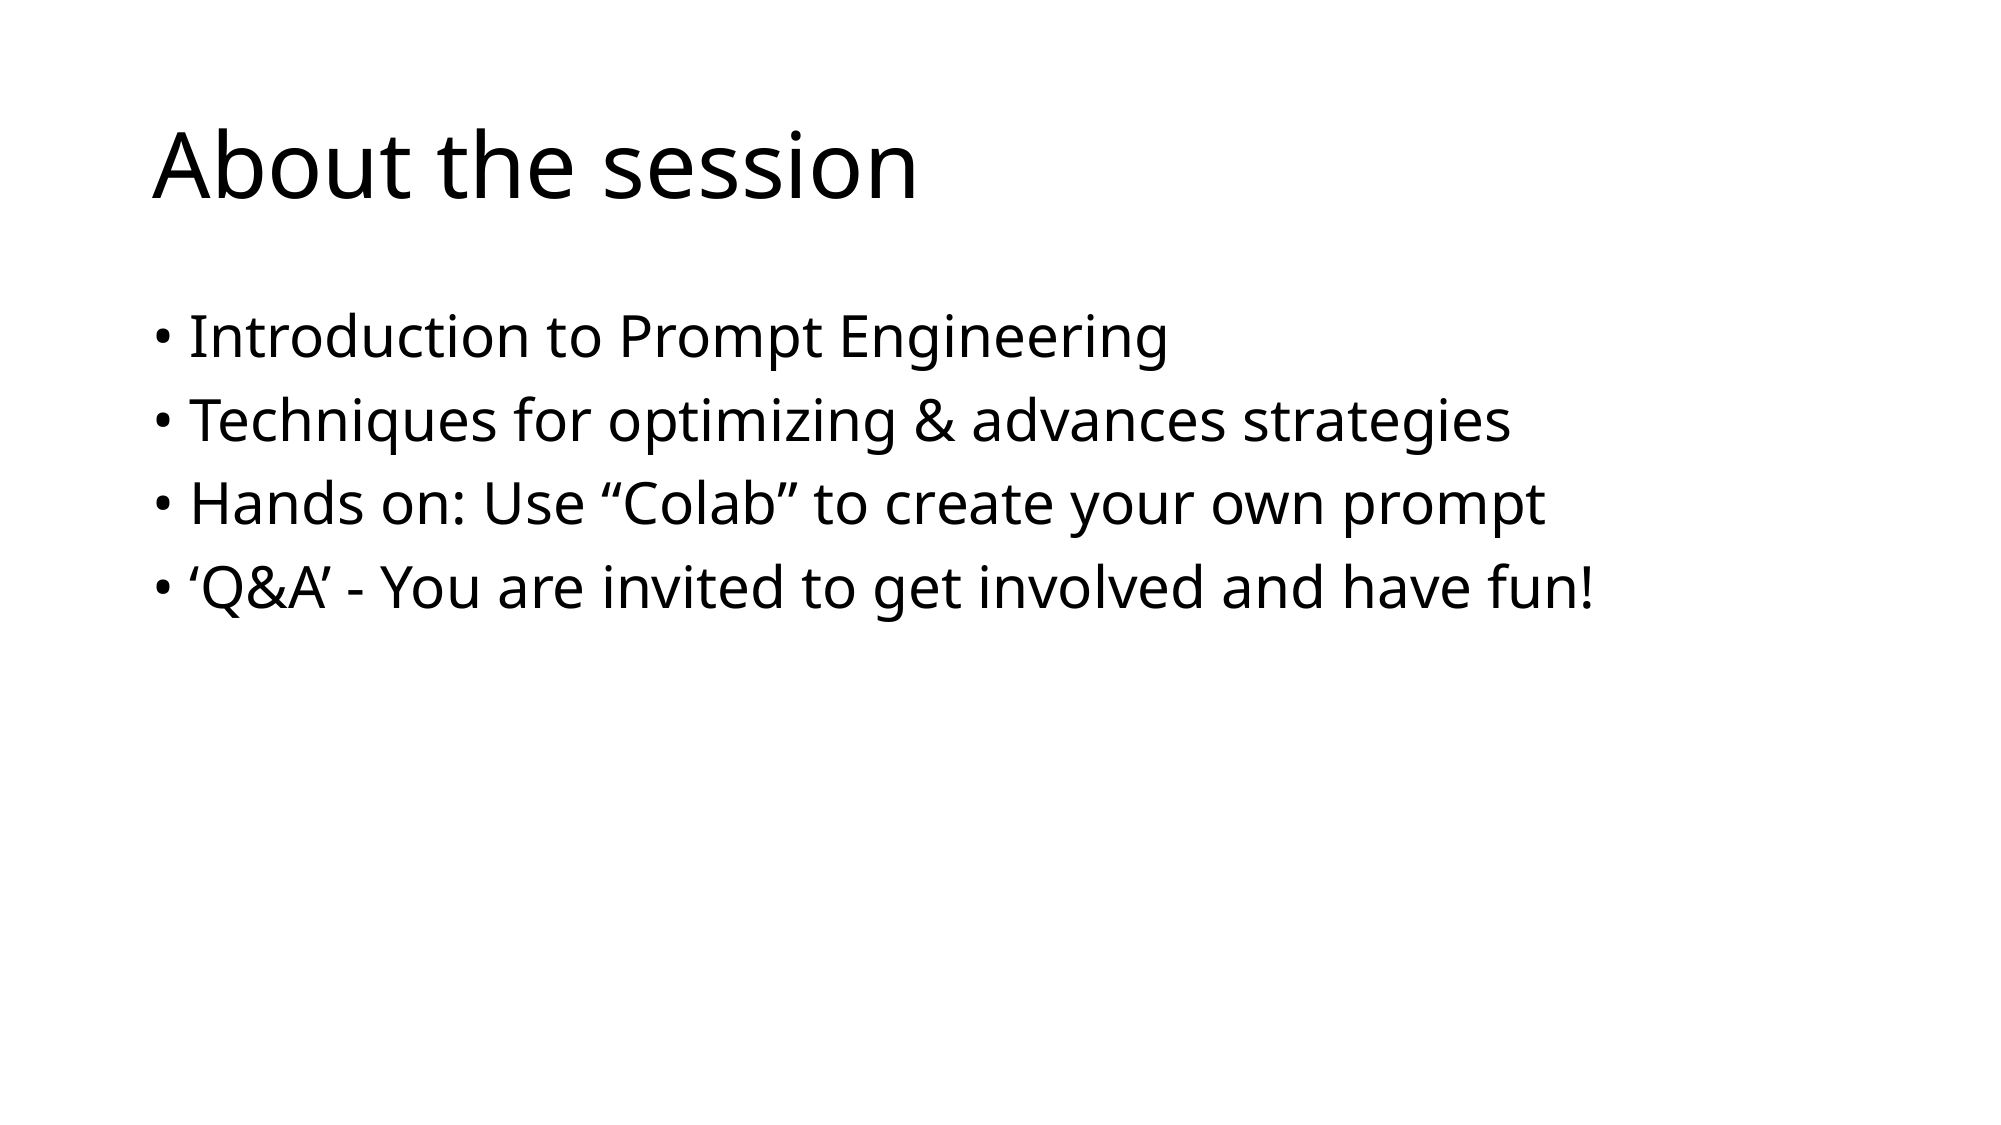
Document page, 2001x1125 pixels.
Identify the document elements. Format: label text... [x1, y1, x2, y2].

list • Introduction to Prompt Engineering • Techniques for optimizing & advances strategies • Hands on: Use “Colab” to create your own prompt • ‘Q&A’ - You are invited to get involved and have fun! [137, 299, 1863, 1014]
title About the session [137, 59, 1863, 278]
